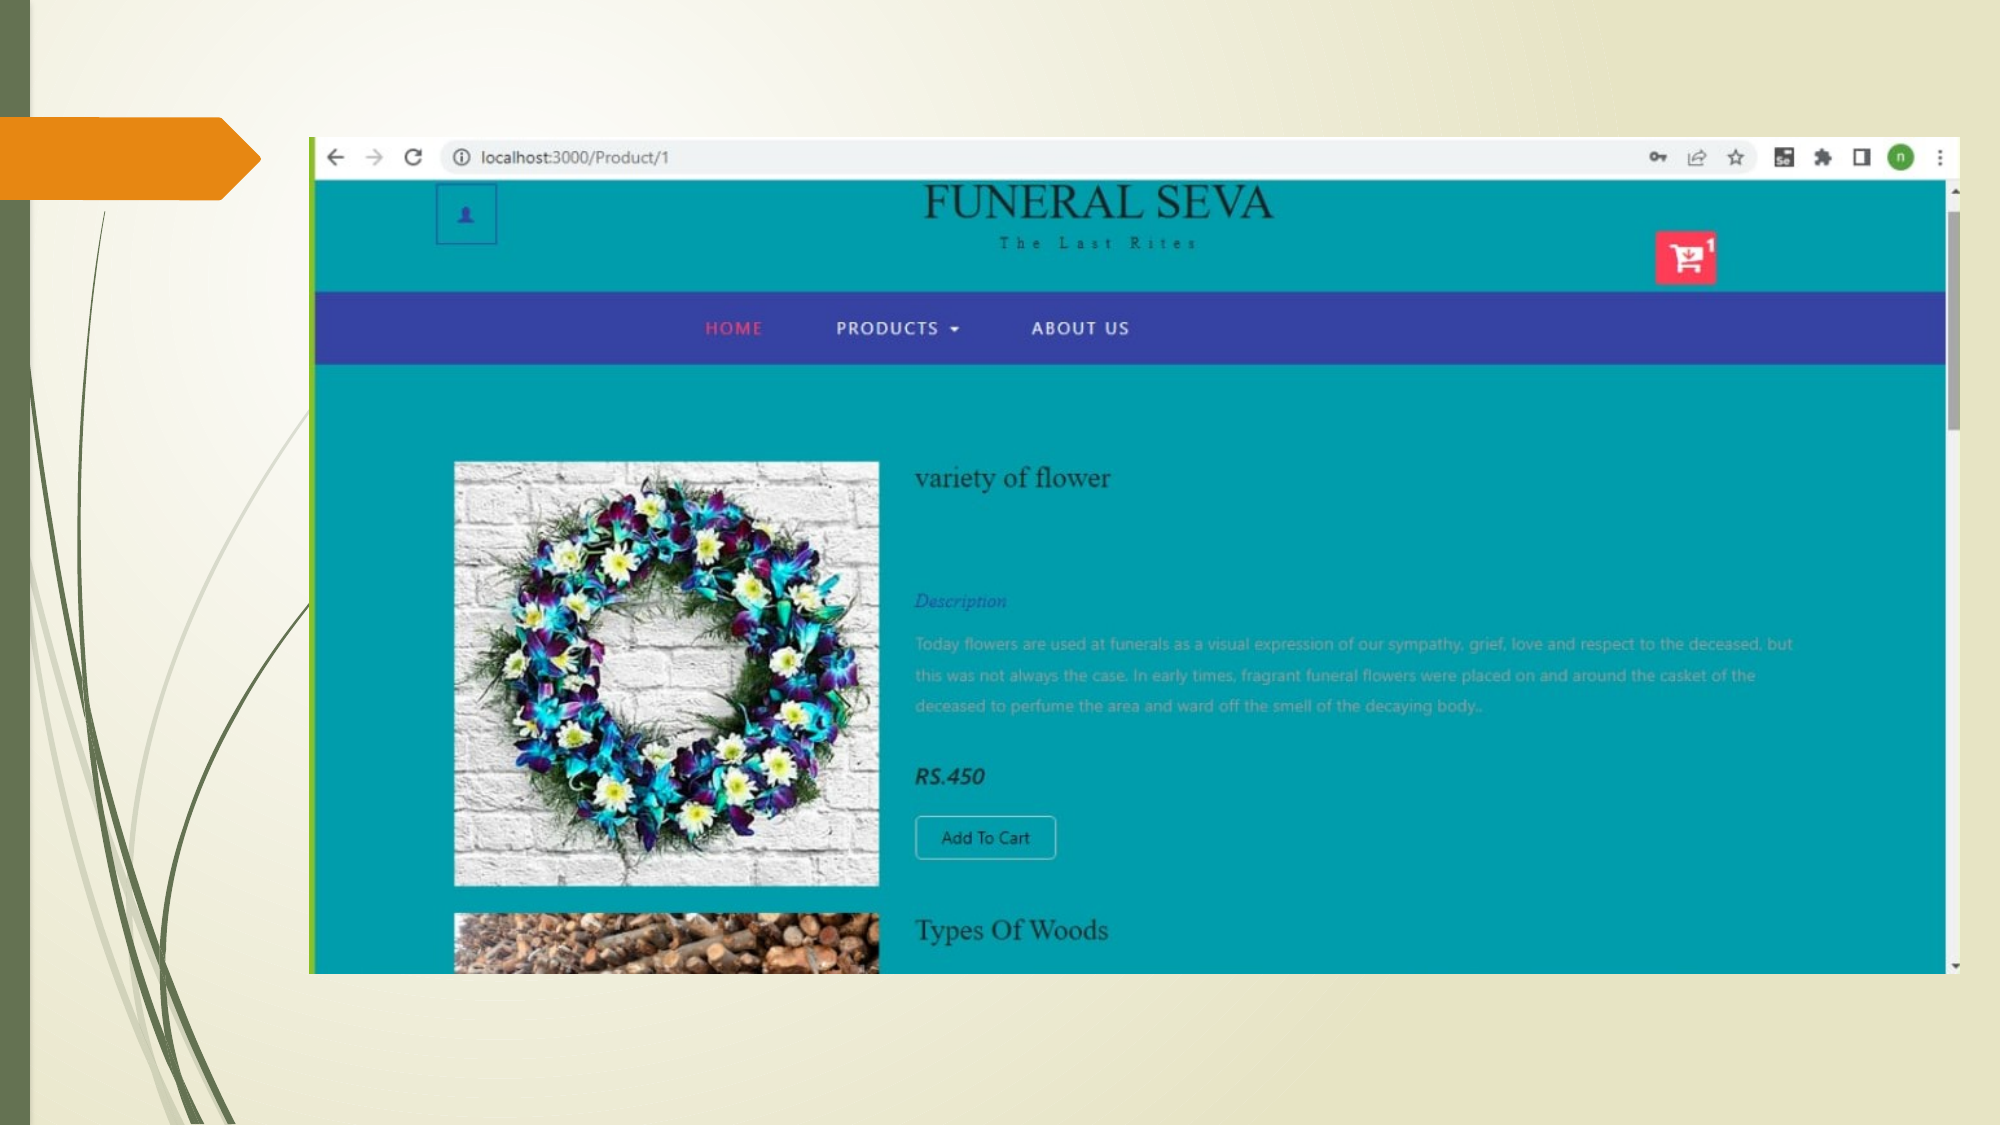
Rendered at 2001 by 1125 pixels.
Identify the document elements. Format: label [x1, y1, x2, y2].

picture [309, 137, 1960, 974]
